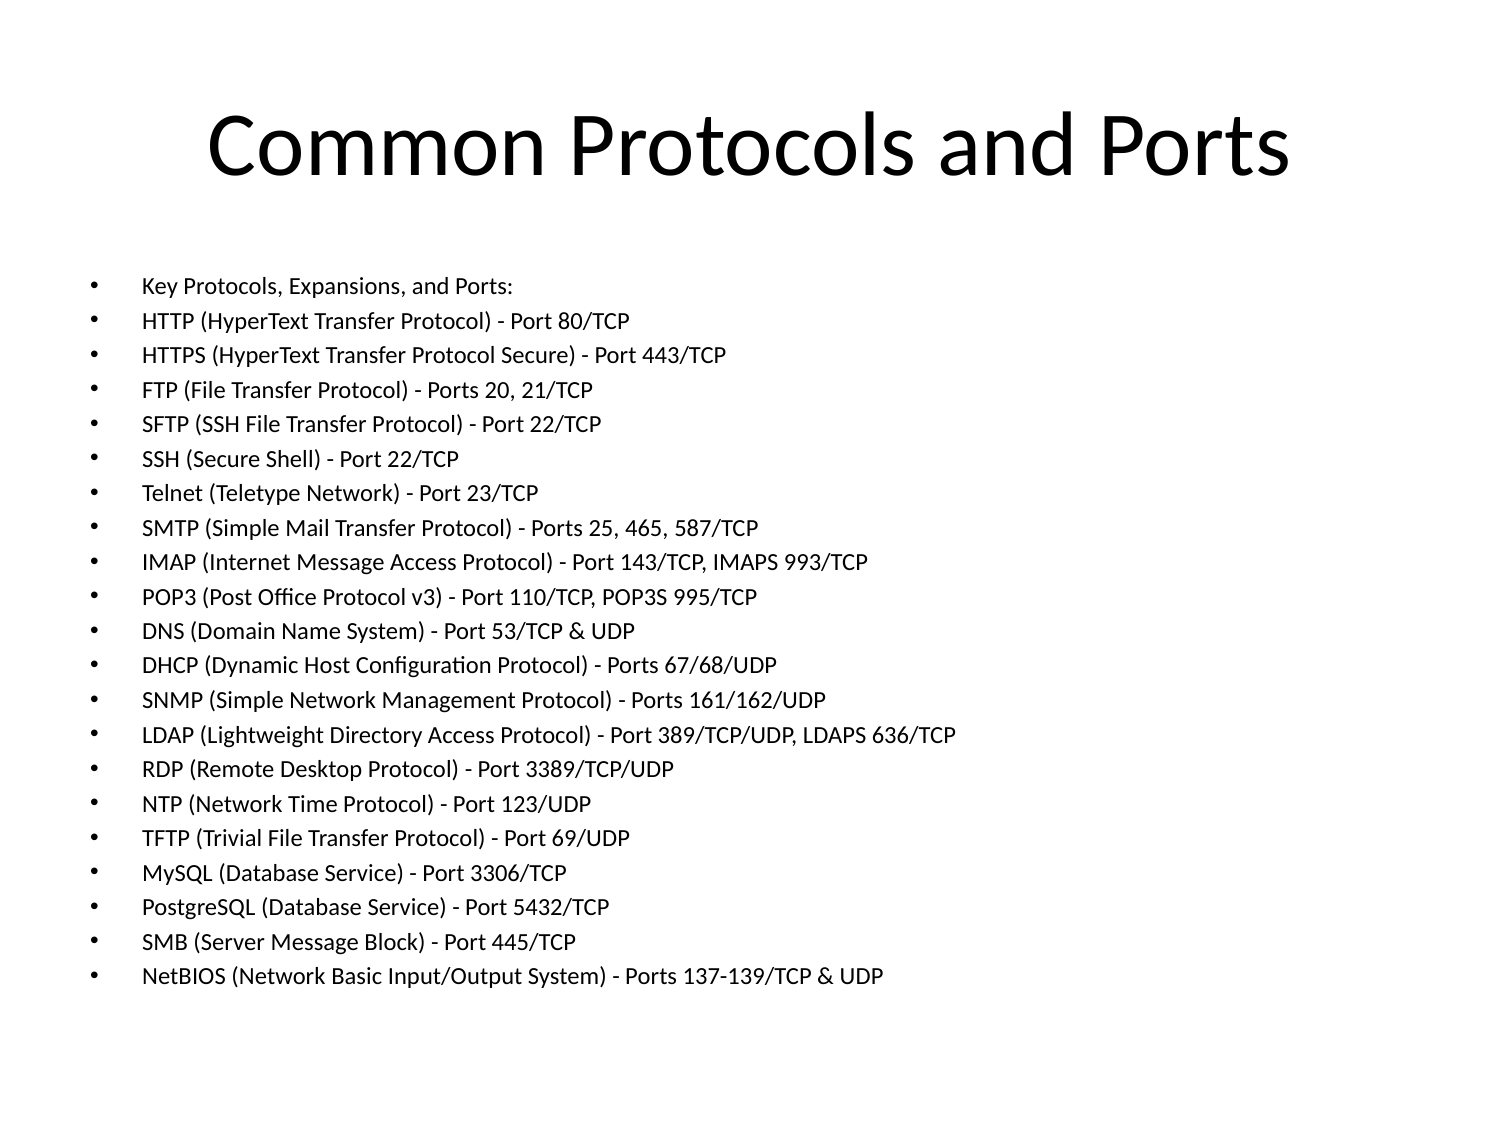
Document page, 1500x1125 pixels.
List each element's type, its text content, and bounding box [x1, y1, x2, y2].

title Common Protocols and Ports [75, 45, 1425, 233]
list Key Protocols, Expansions, and Ports: HTTP (HyperText Transfer Protocol) - Port 80/TCP HTTPS (HyperText Transfer Protocol Secure) - Port 443/TCP FTP (File Transfer Protocol) - Ports 20, 21/TCP SFTP (SSH File Transfer Protocol) - Port 22/TCP SSH (Secure Shell) - Port 22/TCP Telnet (Teletype Network) - Port 23/TCP SMTP (Simple Mail Transfer Protocol) - Ports 25, 465, 587/TCP IMAP (Internet Message Access Protocol) - Port 143/TCP, IMAPS 993/TCP POP3 (Post Office Protocol v3) - Port 110/TCP, POP3S 995/TCP DNS (Domain Name System) - Port 53/TCP & UDP DHCP (Dynamic Host Configuration Protocol) - Ports 67/68/UDP SNMP (Simple Network Management Protocol) - Ports 161/162/UDP LDAP (Lightweight Directory Access Protocol) - Port 389/TCP/UDP, LDAPS 636/TCP RDP (Remote Desktop Protocol) - Port 3389/TCP/UDP NTP (Network Time Protocol) - Port 123/UDP TFTP (Trivial File Transfer Protocol) - Port 69/UDP MySQL (Database Service) - Port 3306/TCP PostgreSQL (Database Service) - Port 5432/TCP SMB (Server Message Block) - Port 445/TCP NetBIOS (Network Basic Input/Output System) - Ports 137-139/TCP & UDP [75, 262, 1425, 1005]
